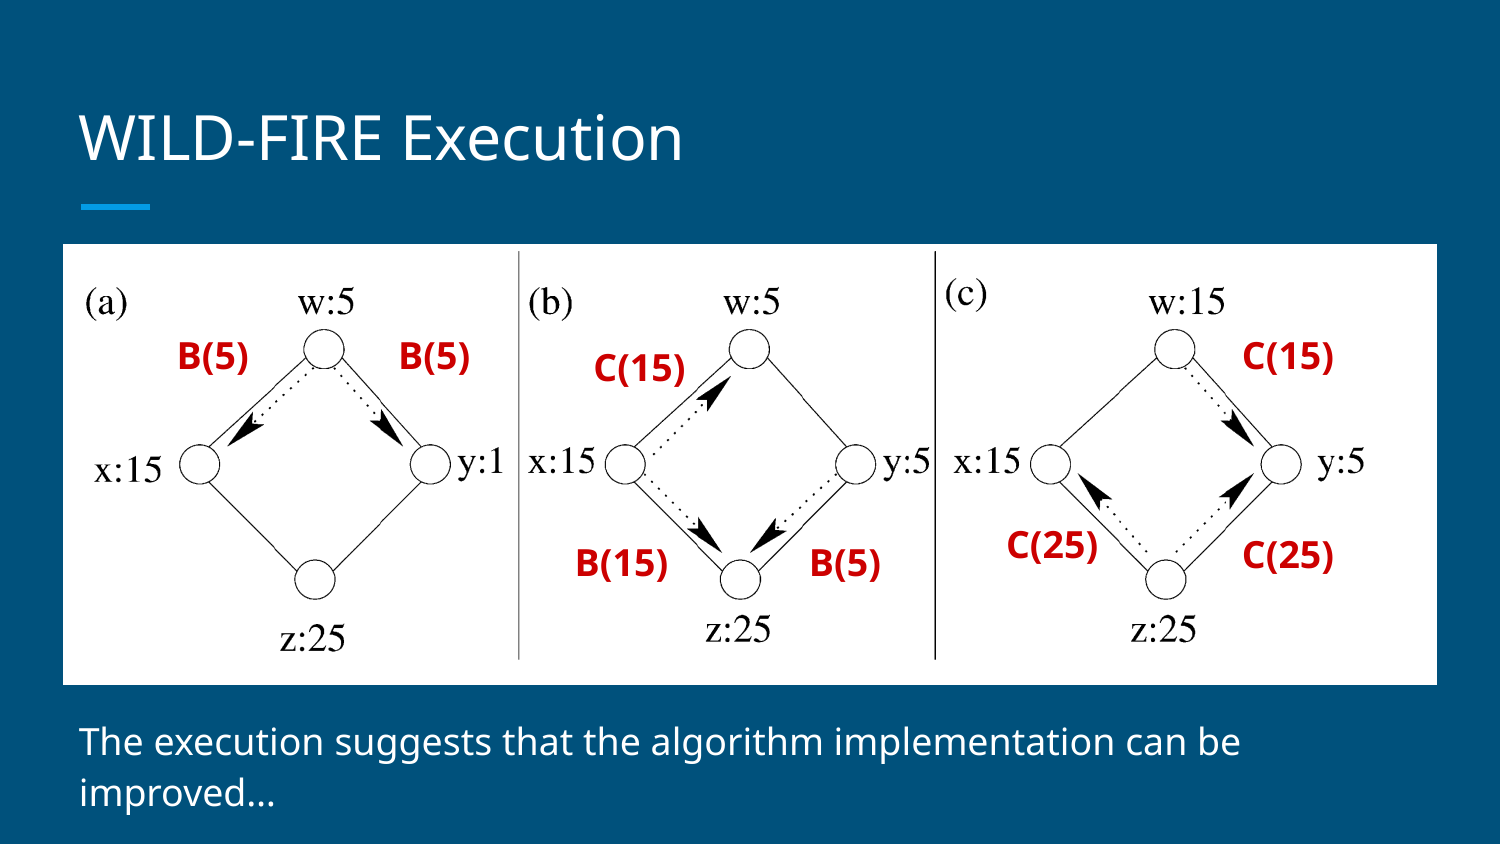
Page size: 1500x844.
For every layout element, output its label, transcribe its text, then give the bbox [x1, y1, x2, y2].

title WILD-FIRE Execution [63, 75, 1437, 188]
text_box The execution suggests that the algorithm implementation can be improved… [63, 695, 1437, 830]
picture [64, 245, 1436, 684]
